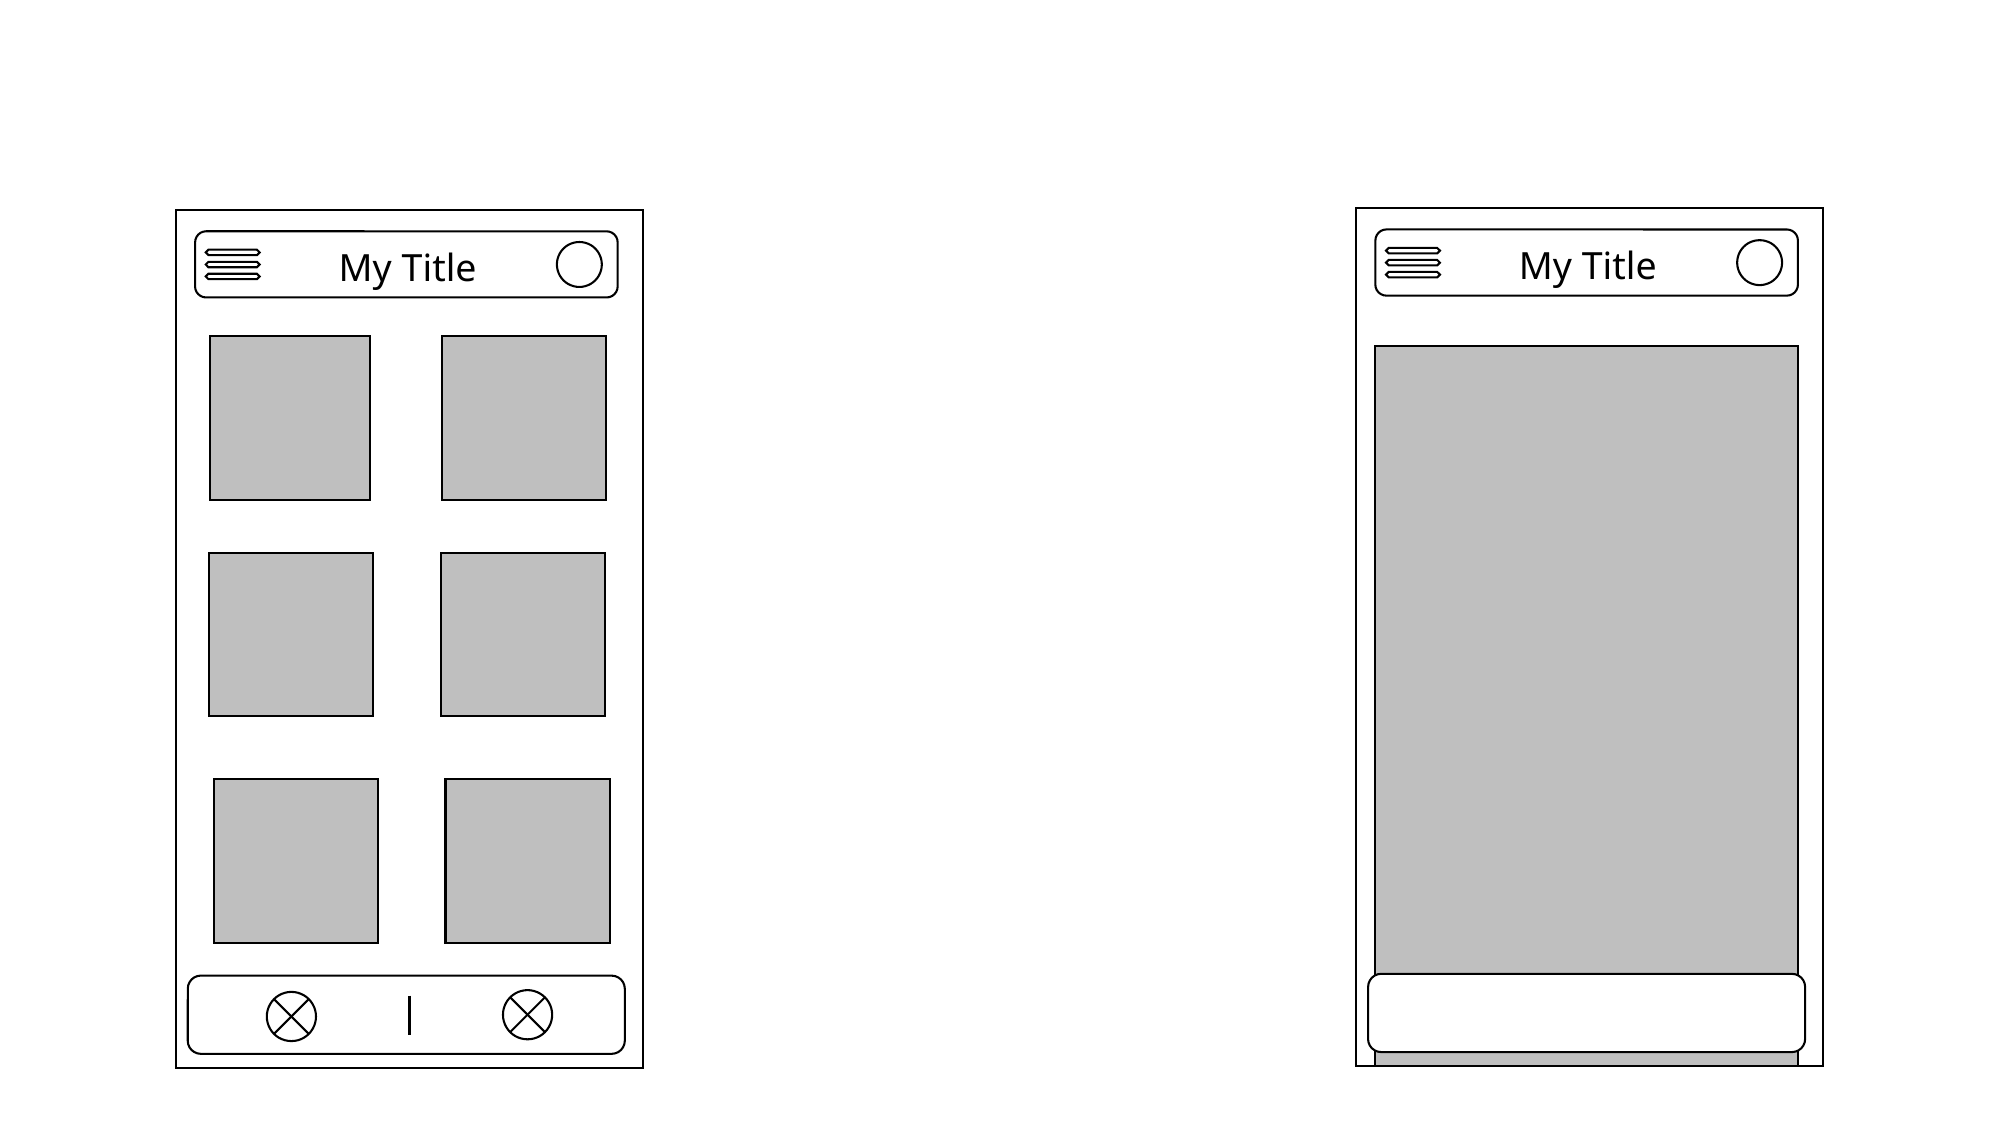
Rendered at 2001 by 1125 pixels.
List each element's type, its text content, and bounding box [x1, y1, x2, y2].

text_box [440, 552, 606, 717]
text_box [213, 778, 379, 944]
text_box [265, 990, 318, 1043]
text_box [1736, 239, 1784, 287]
text_box [1355, 207, 1824, 1067]
text_box [208, 552, 374, 717]
text_box [209, 335, 371, 501]
text_box [1367, 972, 1807, 1054]
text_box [205, 249, 260, 280]
text_box [441, 335, 607, 501]
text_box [1385, 247, 1440, 278]
text_box [1374, 228, 1799, 297]
text_box [444, 778, 611, 944]
text_box [186, 974, 626, 1055]
text_box My Title [270, 236, 546, 297]
text_box [555, 240, 603, 288]
text_box [1374, 345, 1799, 974]
text_box My Title [1450, 234, 1726, 295]
text_box [175, 209, 644, 1069]
text_box [1374, 1052, 1799, 1067]
text_box [194, 230, 619, 299]
text_box [501, 989, 554, 1041]
